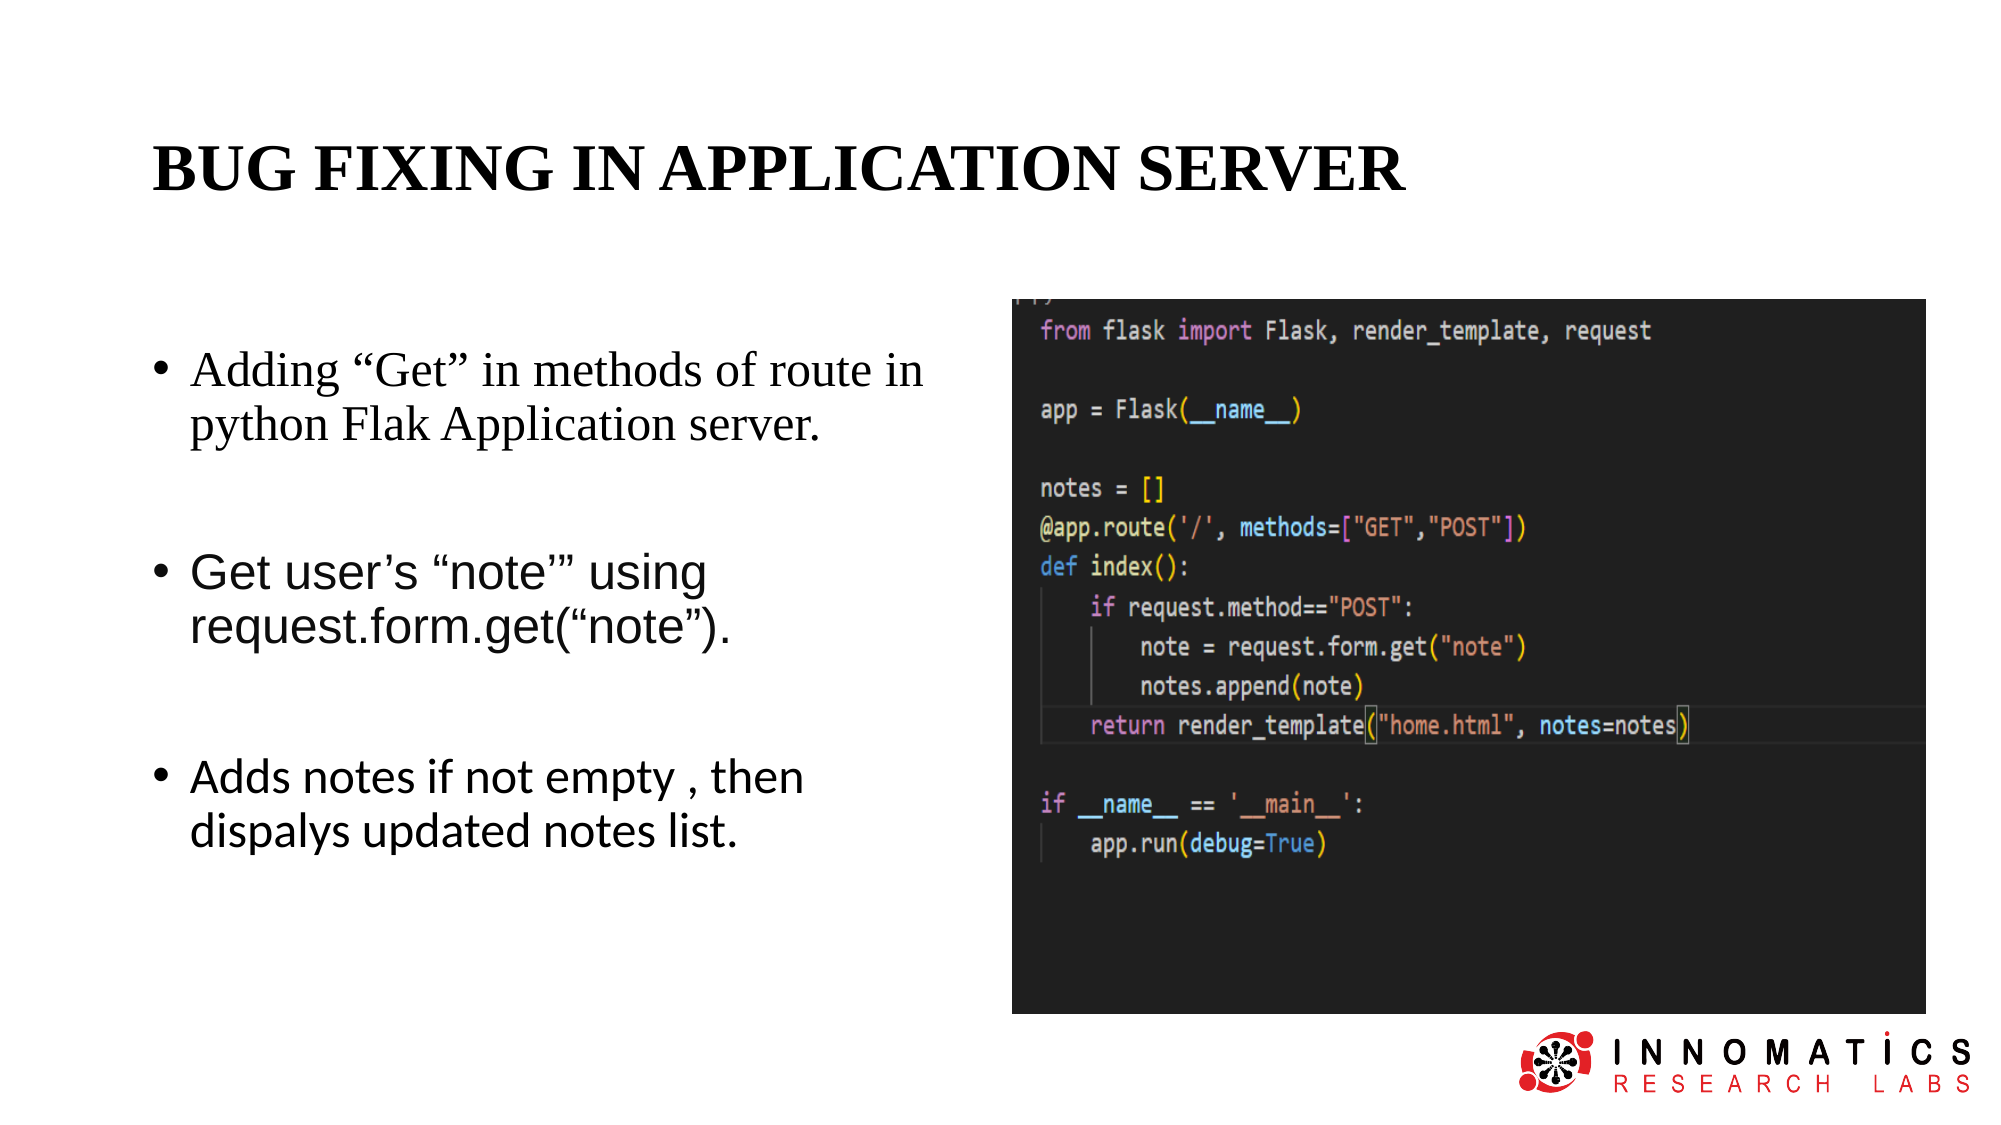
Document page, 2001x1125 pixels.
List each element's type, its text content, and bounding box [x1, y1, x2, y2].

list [1012, 299, 1926, 1014]
picture [1519, 1031, 1970, 1093]
title BUG FIXING IN APPLICATION SERVER [137, 59, 1863, 278]
list Adding “Get” in methods of route in python Flak Application server. Get user’s “note’” using request.form.get(“note”). Adds notes if not empty , then dispalys updated notes list. [137, 335, 988, 1014]
